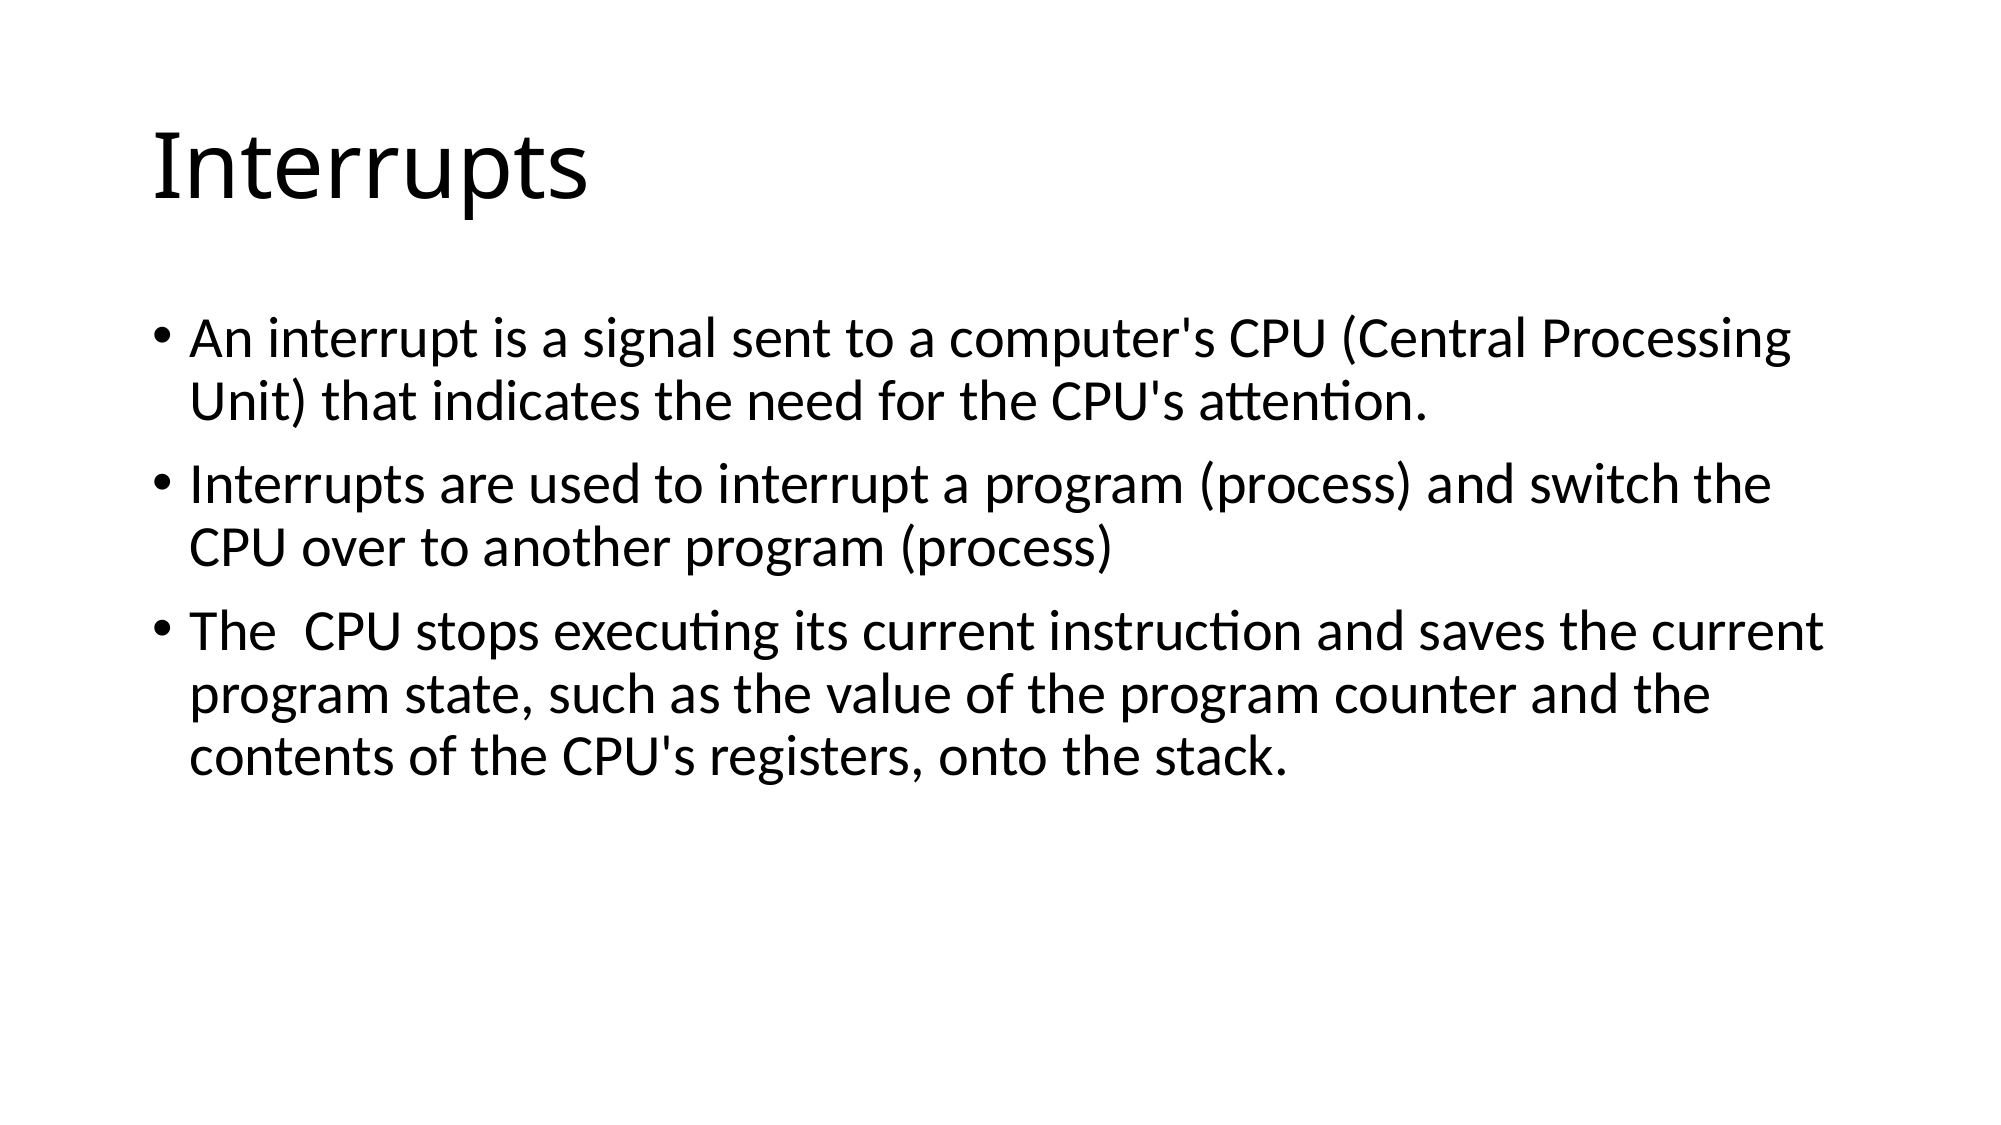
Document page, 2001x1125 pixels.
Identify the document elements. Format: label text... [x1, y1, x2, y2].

list An interrupt is a signal sent to a computer's CPU (Central Processing Unit) that indicates the need for the CPU's attention. Interrupts are used to interrupt a program (process) and switch the CPU over to another program (process) The CPU stops executing its current instruction and saves the current program state, such as the value of the program counter and the contents of the CPU's registers, onto the stack. [137, 299, 1863, 1014]
title Interrupts [137, 59, 1863, 278]
